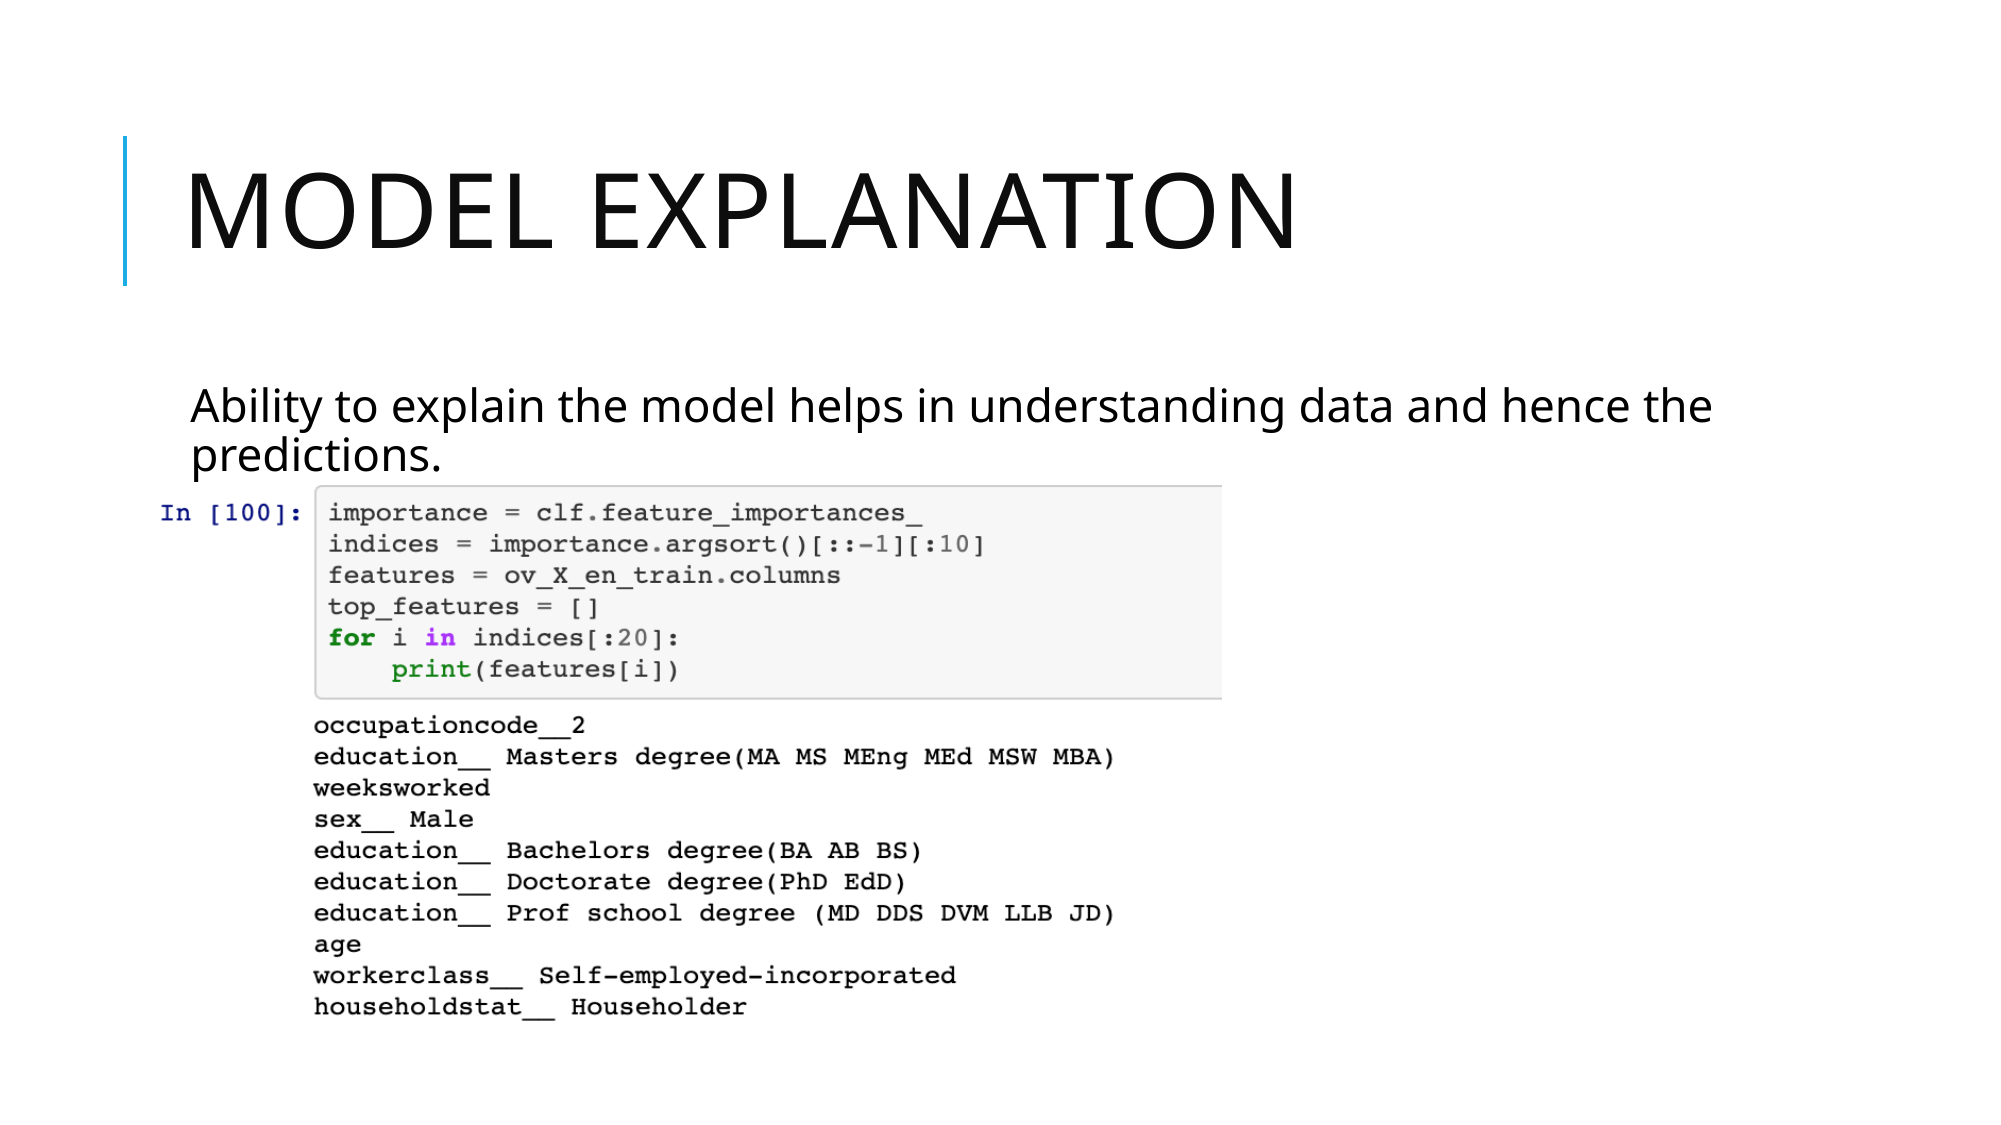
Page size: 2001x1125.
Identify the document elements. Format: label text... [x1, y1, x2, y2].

title Model Explanation [168, 96, 1763, 342]
list Ability to explain the model helps in understanding data and hence the predictions. [168, 375, 1763, 467]
picture [155, 484, 1222, 1030]
